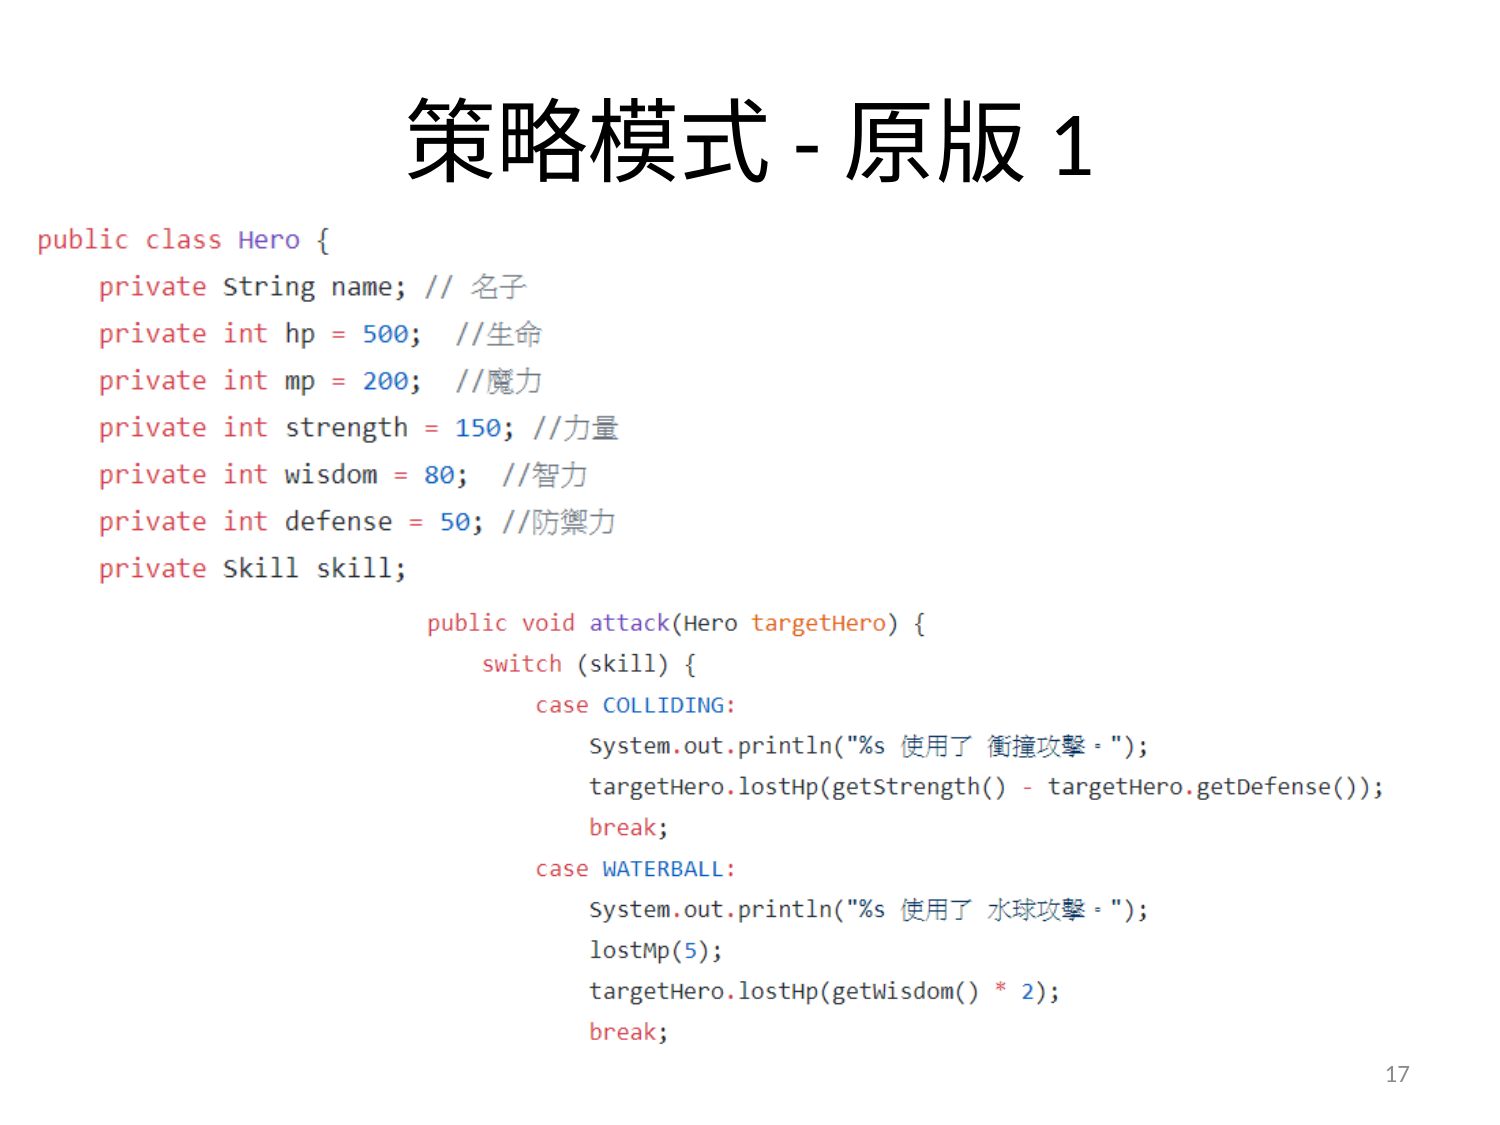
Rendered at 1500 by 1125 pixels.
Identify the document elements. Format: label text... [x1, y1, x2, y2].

title 策略模式-原版1 [75, 45, 1425, 233]
picture [37, 219, 1432, 1055]
slide_number 17 [1074, 1063, 1425, 1103]
